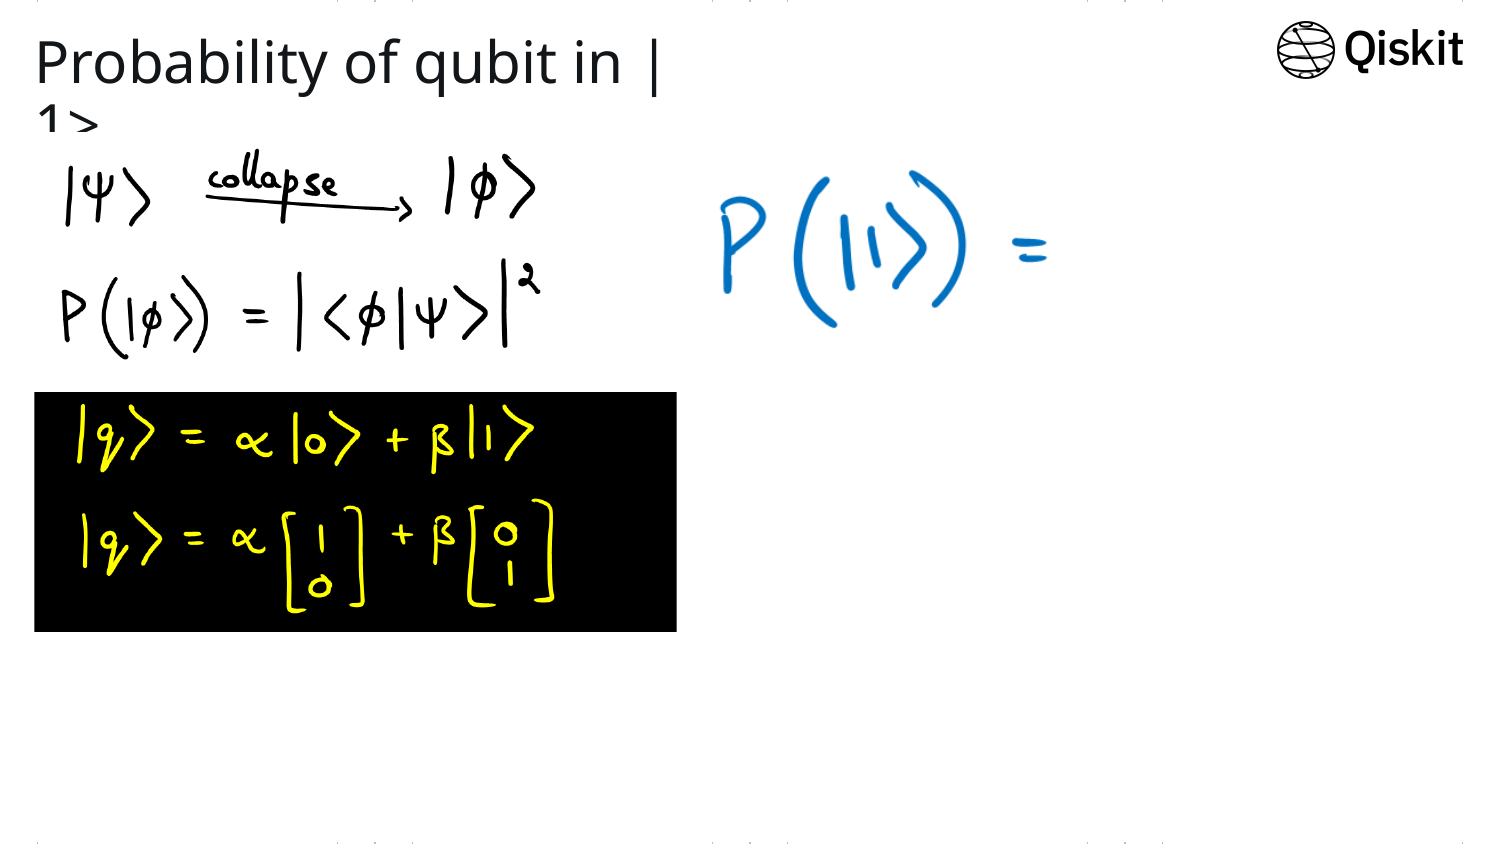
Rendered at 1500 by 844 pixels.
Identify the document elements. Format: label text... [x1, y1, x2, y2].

picture [1277, 21, 1463, 79]
picture [34, 132, 559, 372]
title Probability of qubit in |1> [34, 33, 714, 272]
picture [34, 392, 677, 632]
picture [688, 133, 1055, 342]
